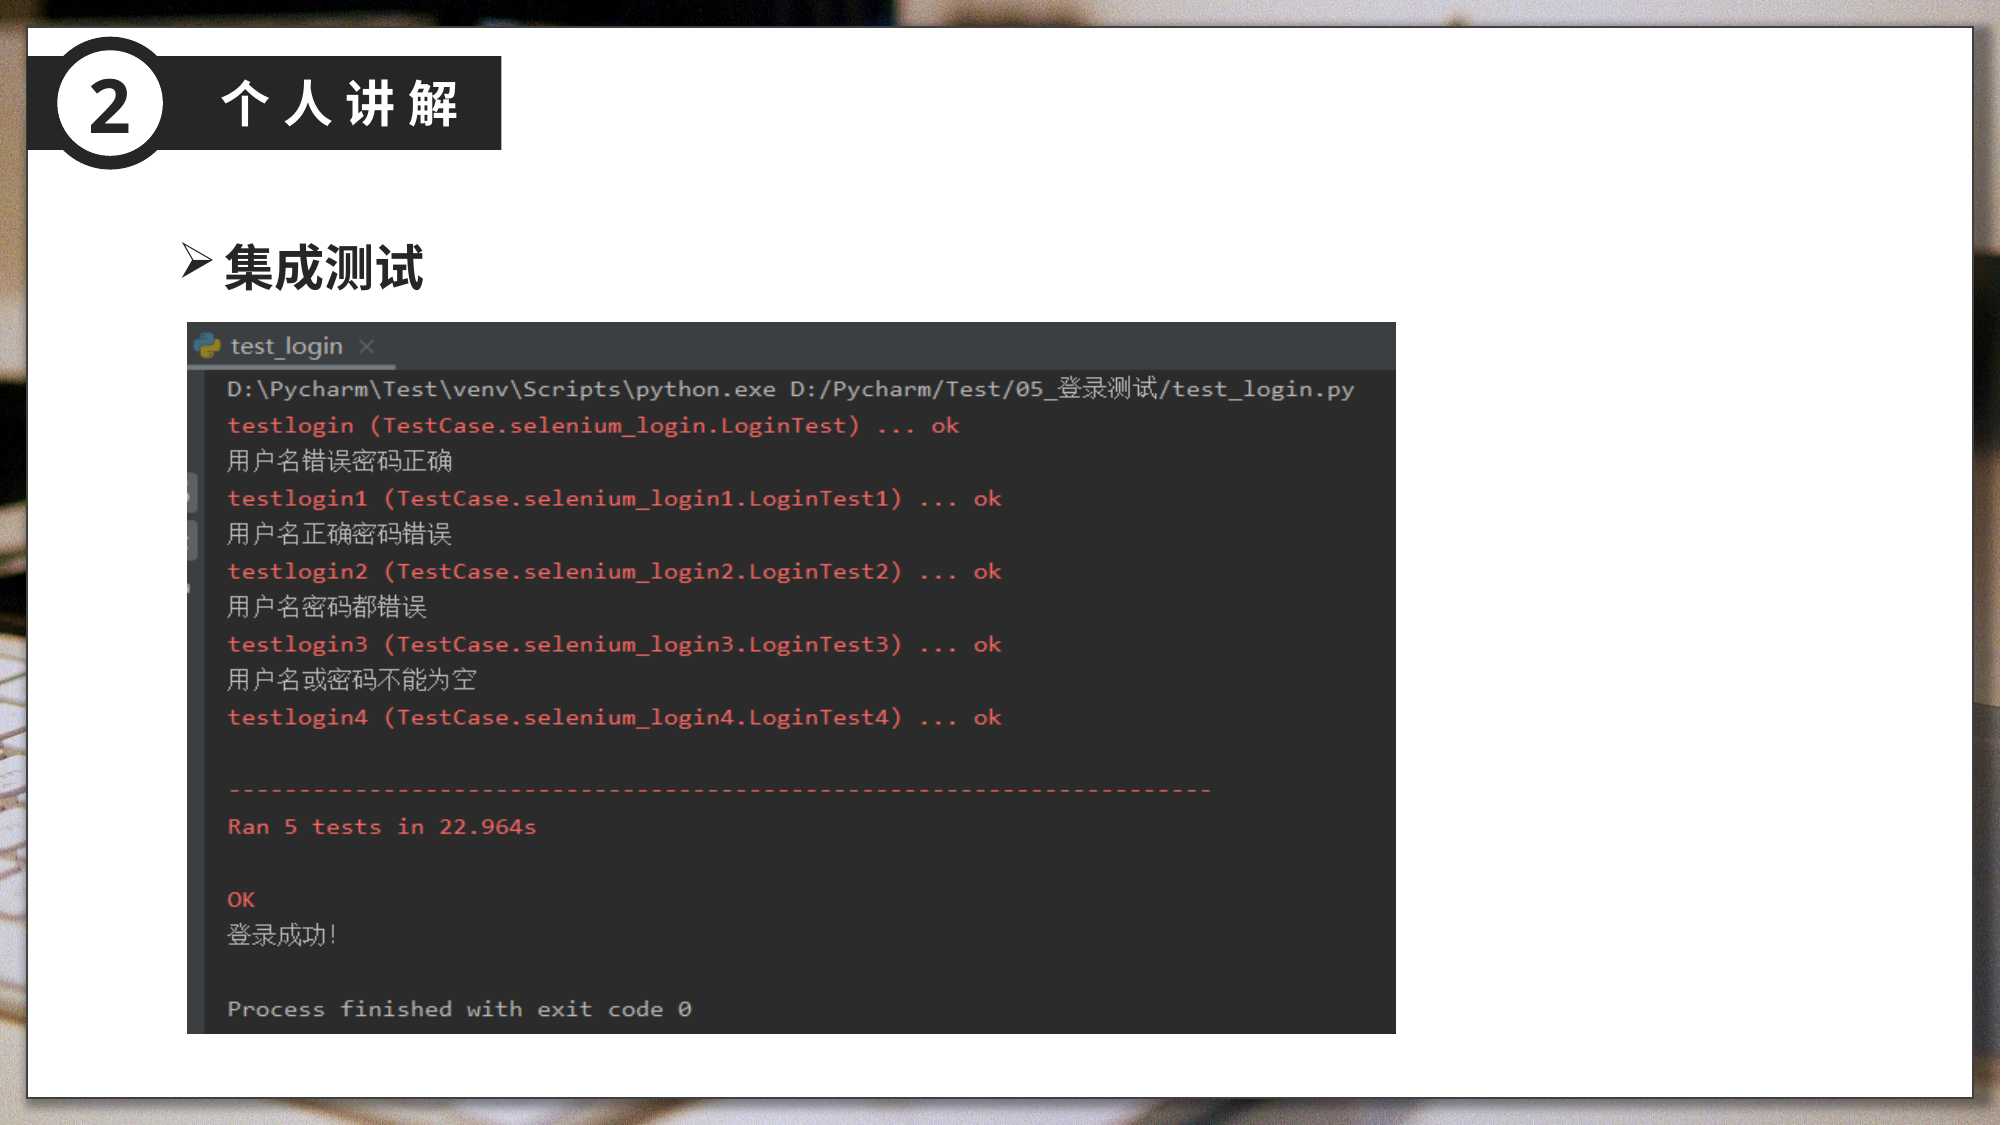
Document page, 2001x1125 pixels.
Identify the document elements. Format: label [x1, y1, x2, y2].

text_box [26, 36, 502, 170]
picture [0, 0, 2000, 1125]
